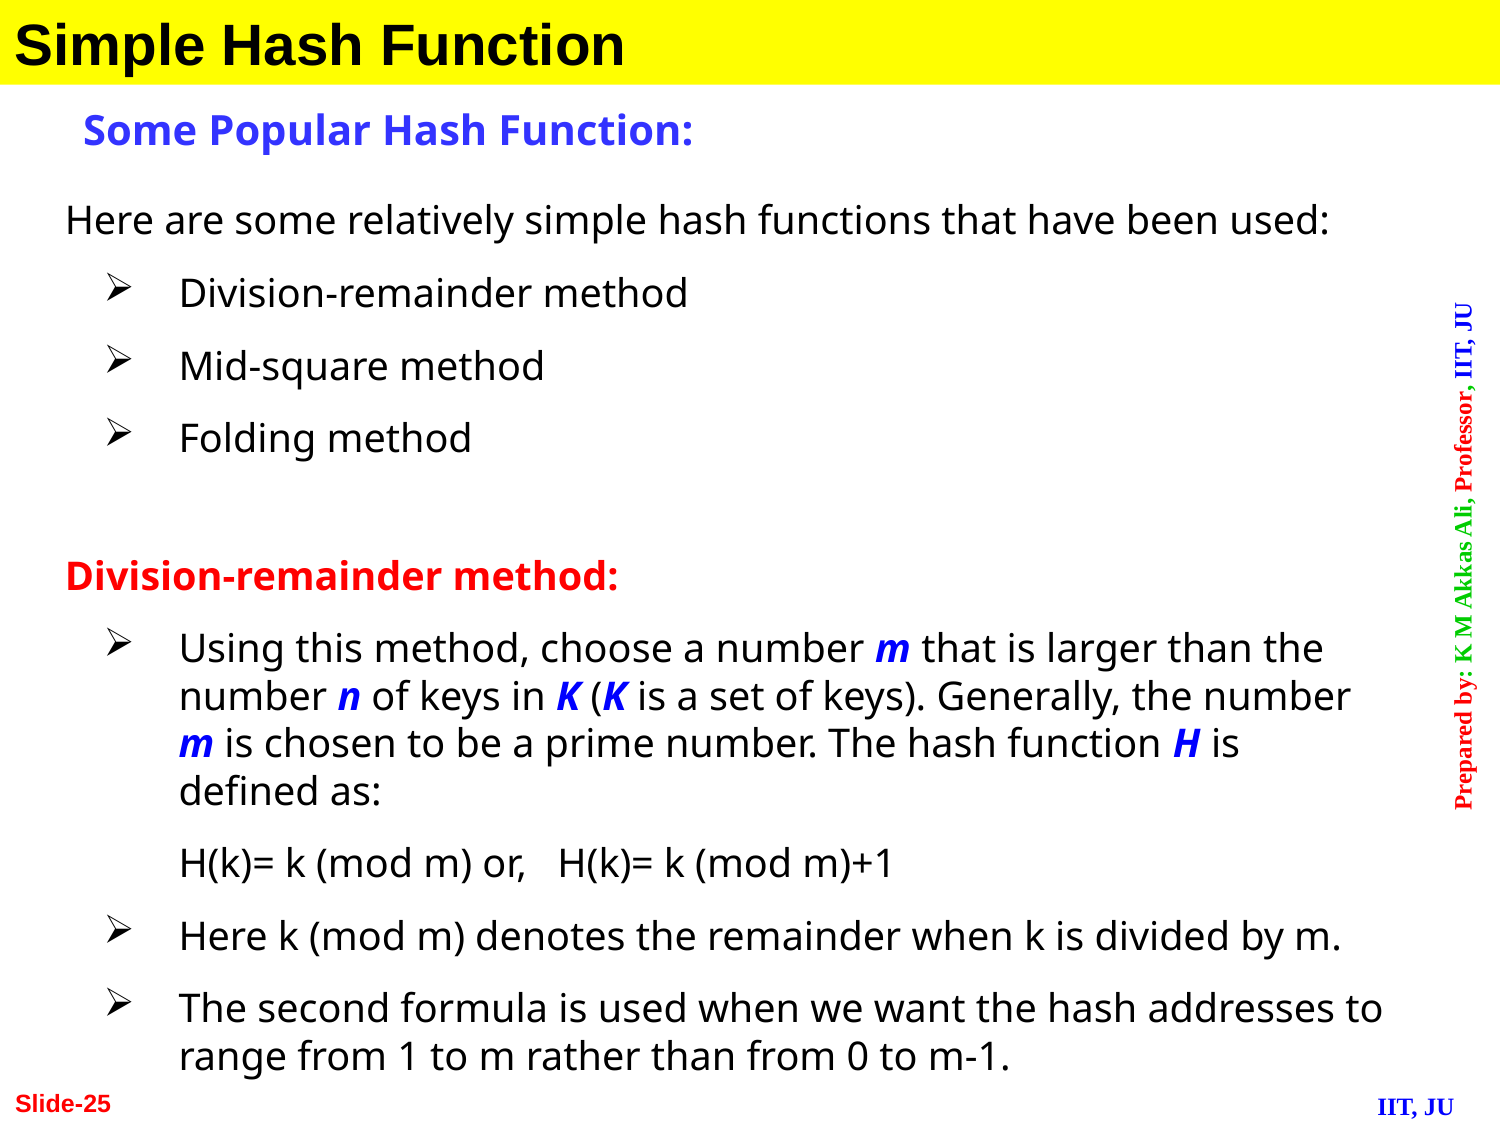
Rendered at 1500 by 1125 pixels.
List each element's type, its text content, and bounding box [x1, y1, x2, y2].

text_box Some Popular Hash Function: [68, 96, 709, 162]
text_box Division-remainder method: Using this method, choose a number m that is larger than the number n of keys in K (K is a set of keys). Generally, the number m is chosen to be a prime number. The hash function H is defined as: H(k)= k (mod m) or, H(k)= k (mod m)+1 Here k (mod m) denotes the remainder when k is divided by m. The second formula is used when we want the hash addresses to range from 1 to m rather than from 0 to m-1. [49, 543, 1400, 1086]
text_box Here are some relatively simple hash functions that have been used: Division-remainder method Mid-square method Folding method [49, 187, 1400, 468]
slide_number Slide-25 [0, 1049, 313, 1125]
text_box Simple Hash Function [0, 0, 1500, 85]
